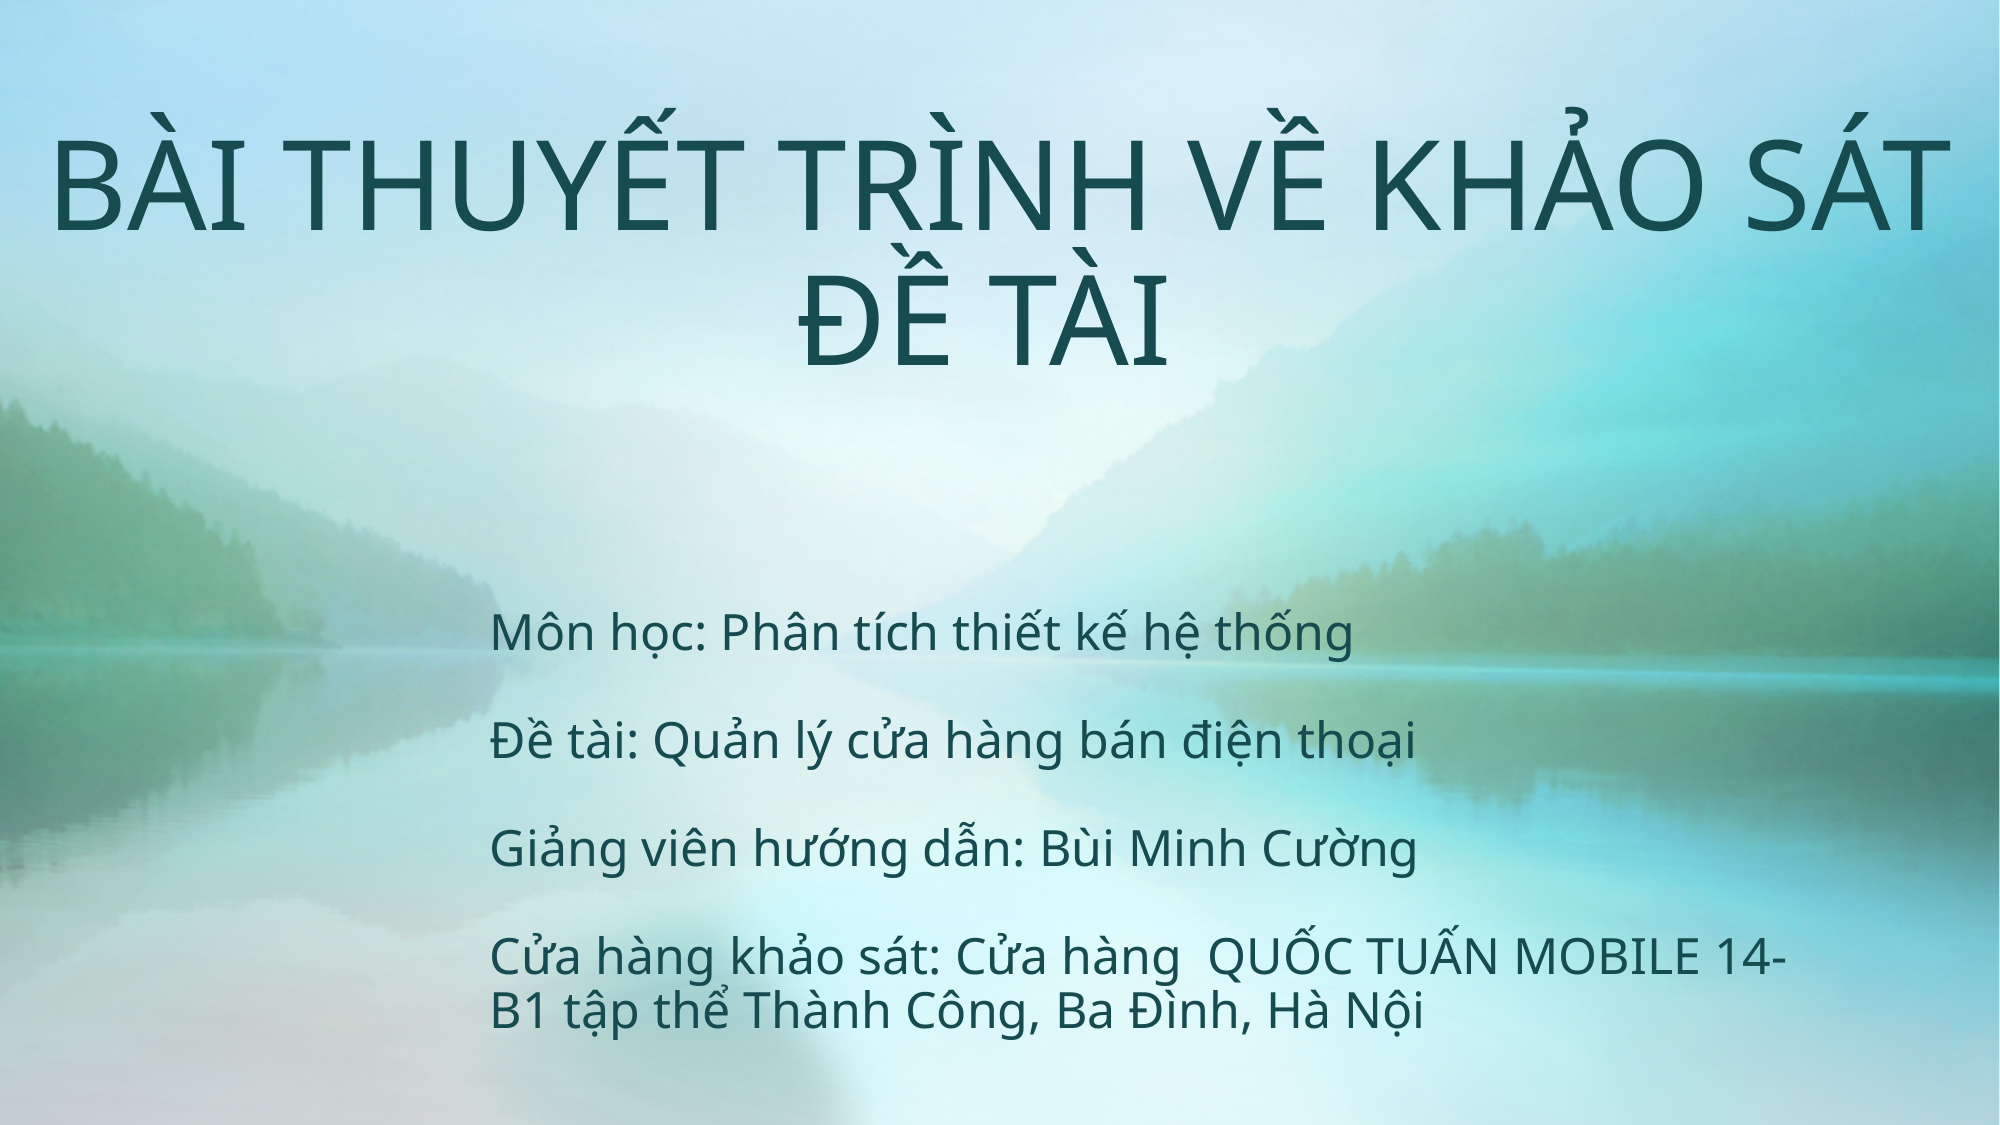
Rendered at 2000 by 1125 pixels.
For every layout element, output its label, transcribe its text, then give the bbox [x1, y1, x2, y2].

title BÀI THUYẾT TRÌNH VỀ KHẢO SÁT ĐỀ TÀI [0, 0, 2000, 400]
subtitle Môn học: Phân tích thiết kế hệ thống Đề tài: Quản lý cửa hàng bán điện thoại Giảng viên hướng dẫn: Bùi Minh Cường Cửa hàng khảo sát: Cửa hàng QUỐC TUẤN MOBILE 14-B1 tập thể Thành Công, Ba Đình, Hà Nội [474, 600, 1863, 825]
picture [0, 400, 2000, 1125]
